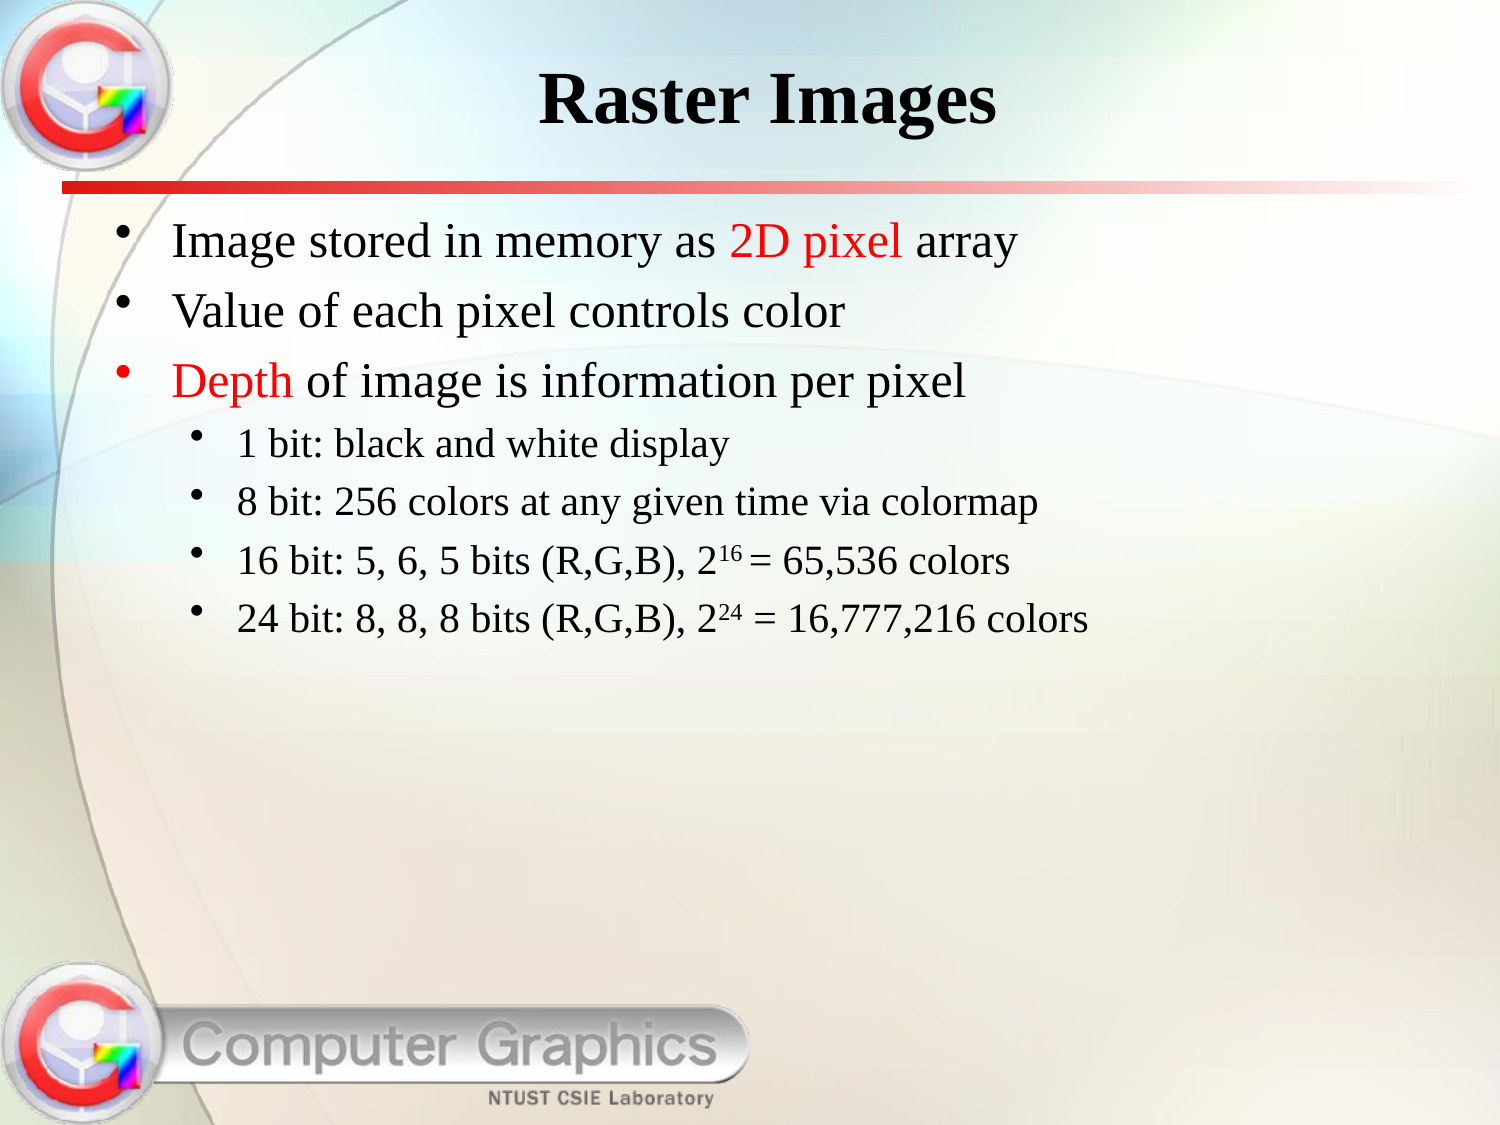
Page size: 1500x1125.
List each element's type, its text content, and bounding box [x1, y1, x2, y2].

title Raster Images [212, 12, 1325, 175]
picture [0, 0, 1500, 1125]
list Image stored in memory as 2D pixel array Value of each pixel controls color Depth of image is information per pixel 1 bit: black and white display 8 bit: 256 colors at any given time via colormap 16 bit: 5, 6, 5 bits (R,G,B), 216 = 65,536 colors 24 bit: 8, 8, 8 bits (R,G,B), 224 = 16,777,216 colors [99, 200, 1313, 913]
